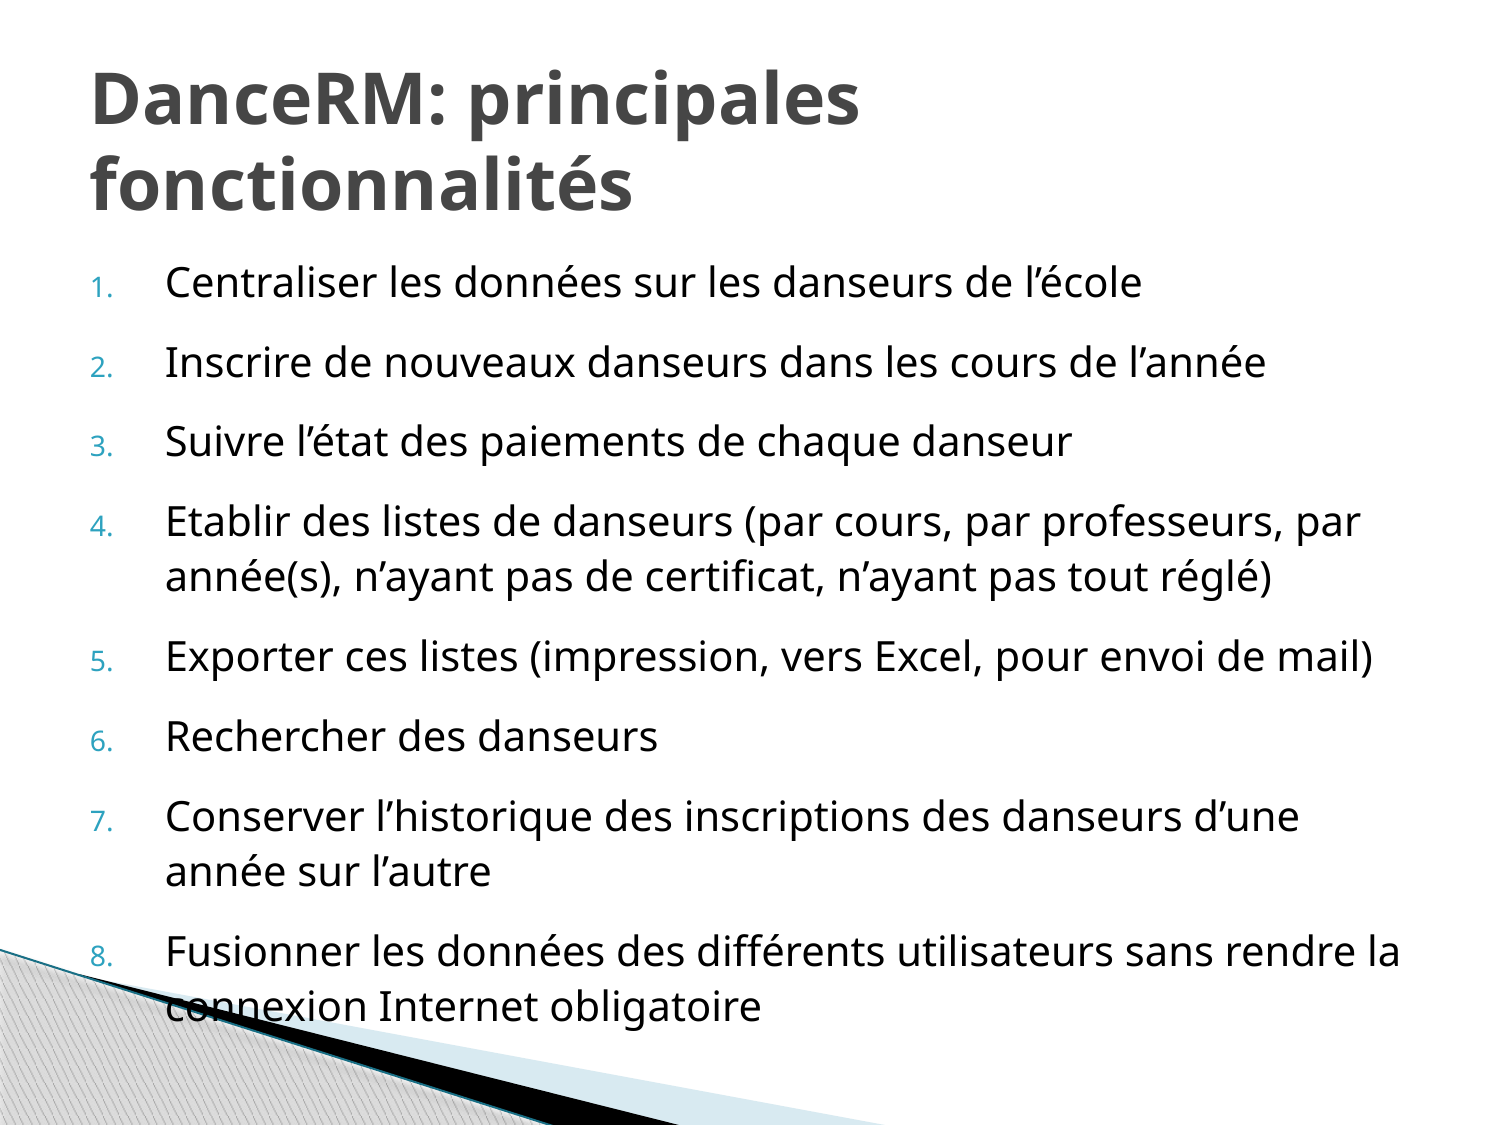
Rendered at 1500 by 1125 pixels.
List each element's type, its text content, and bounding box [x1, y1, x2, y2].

title DanceRM: principales fonctionnalités [75, 45, 1425, 233]
list Centraliser les données sur les danseurs de l’école Inscrire de nouveaux danseurs dans les cours de l’année Suivre l’état des paiements de chaque danseur Etablir des listes de danseurs (par cours, par professeurs, par année(s), n’ayant pas de certificat, n’ayant pas tout réglé) Exporter ces listes (impression, vers Excel, pour envoi de mail) Rechercher des danseurs Conserver l’historique des inscriptions des danseurs d’une année sur l’autre Fusionner les données des différents utilisateurs sans rendre la connexion Internet obligatoire [75, 243, 1425, 986]
